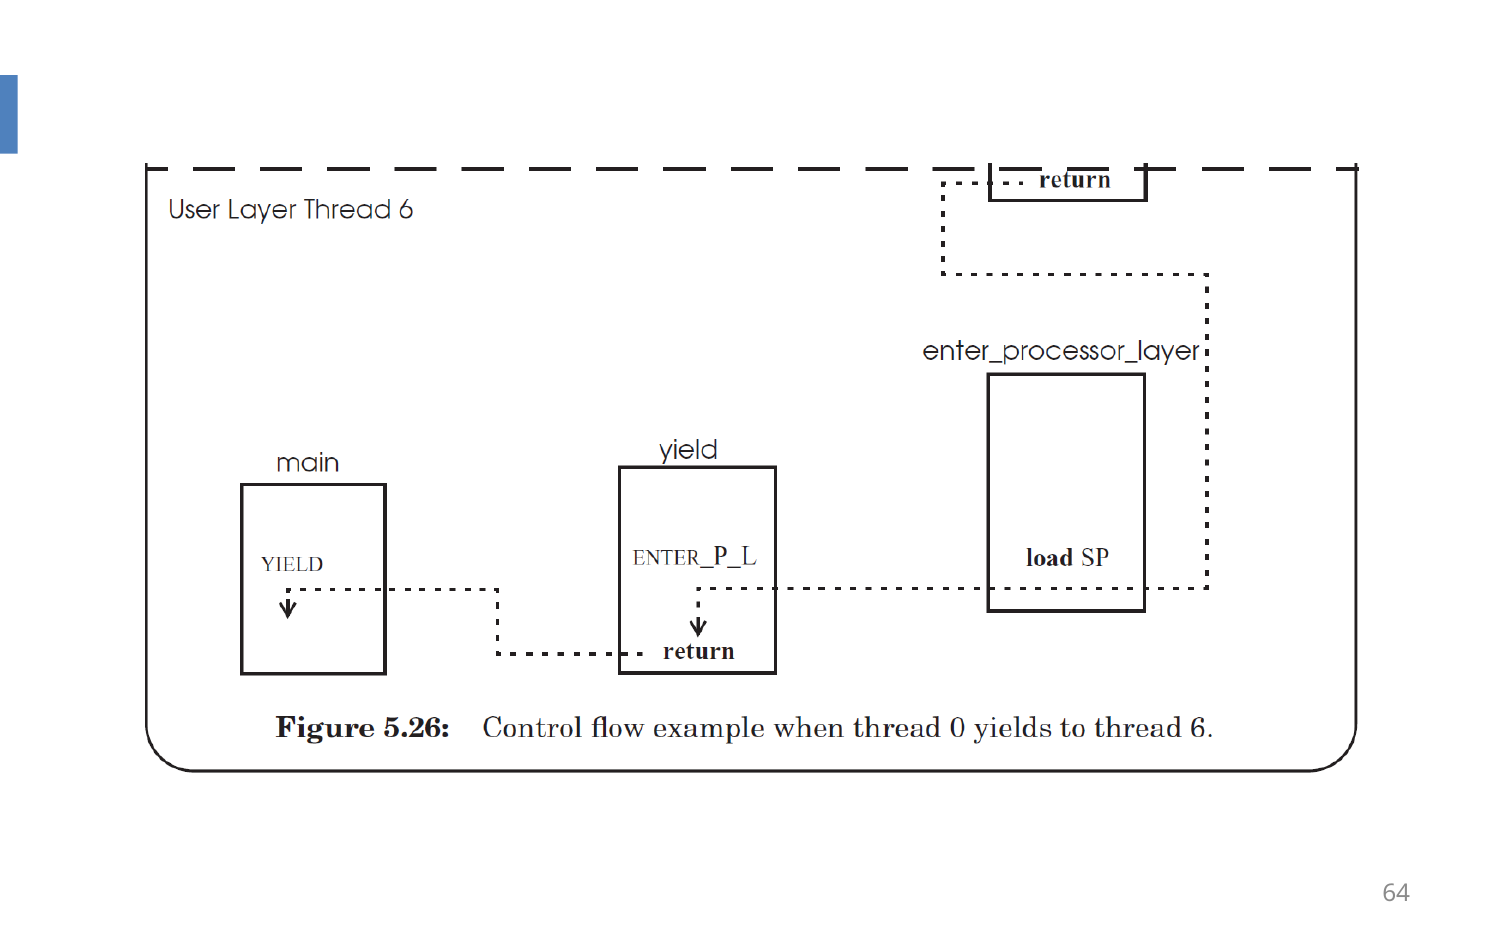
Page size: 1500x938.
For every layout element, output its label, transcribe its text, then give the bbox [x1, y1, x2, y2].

slide_number 64 [1074, 868, 1425, 919]
picture [141, 163, 1361, 775]
